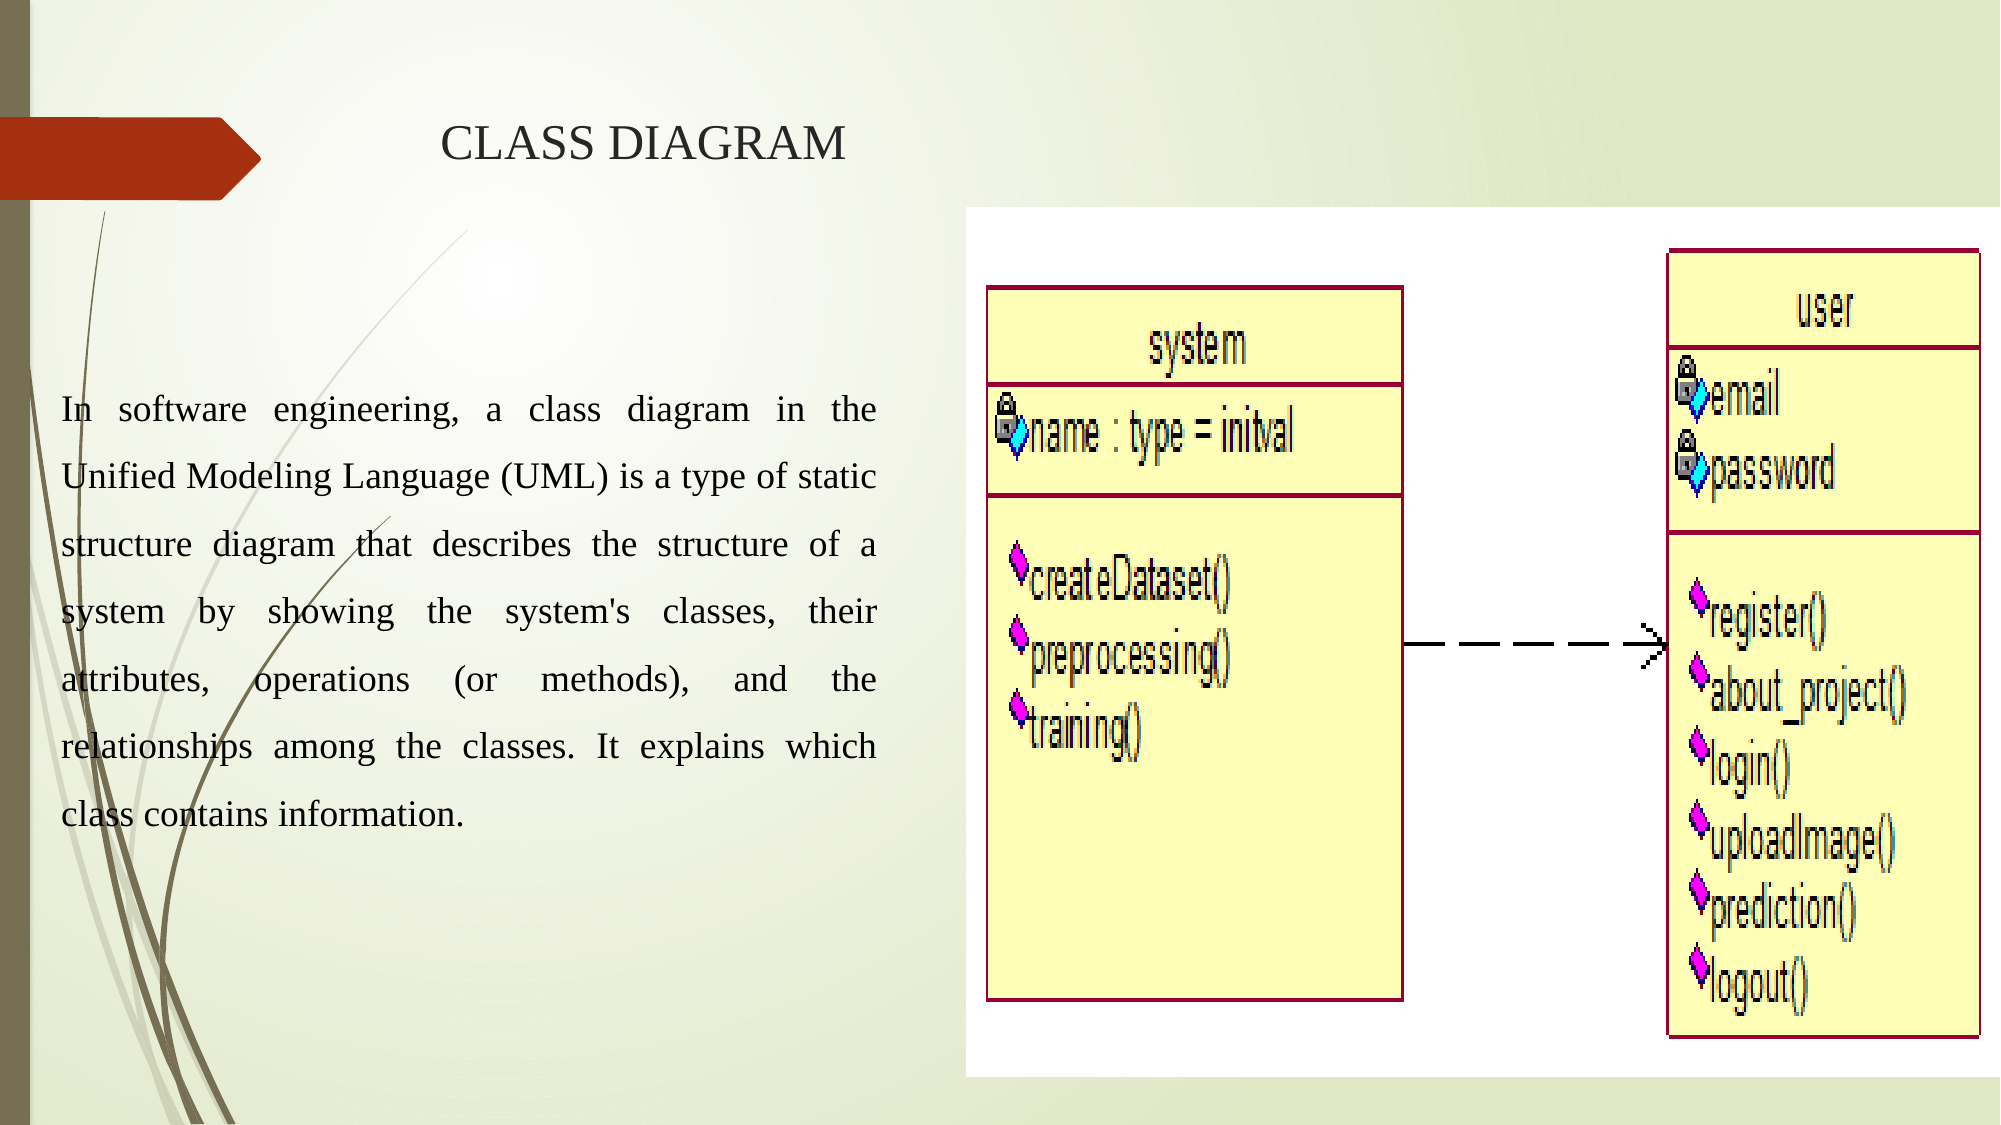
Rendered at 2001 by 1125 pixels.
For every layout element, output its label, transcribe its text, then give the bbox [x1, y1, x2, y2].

title CLASS DIAGRAM [425, 102, 1888, 313]
text_box In software engineering, a class diagram in the Unified Modeling Language (UML) is a type of static structure diagram that describes the structure of a system by showing the system's classes, their attributes, operations (or methods), and the relationships among the classes. It explains which class contains information. [46, 354, 893, 842]
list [966, 207, 2000, 1077]
